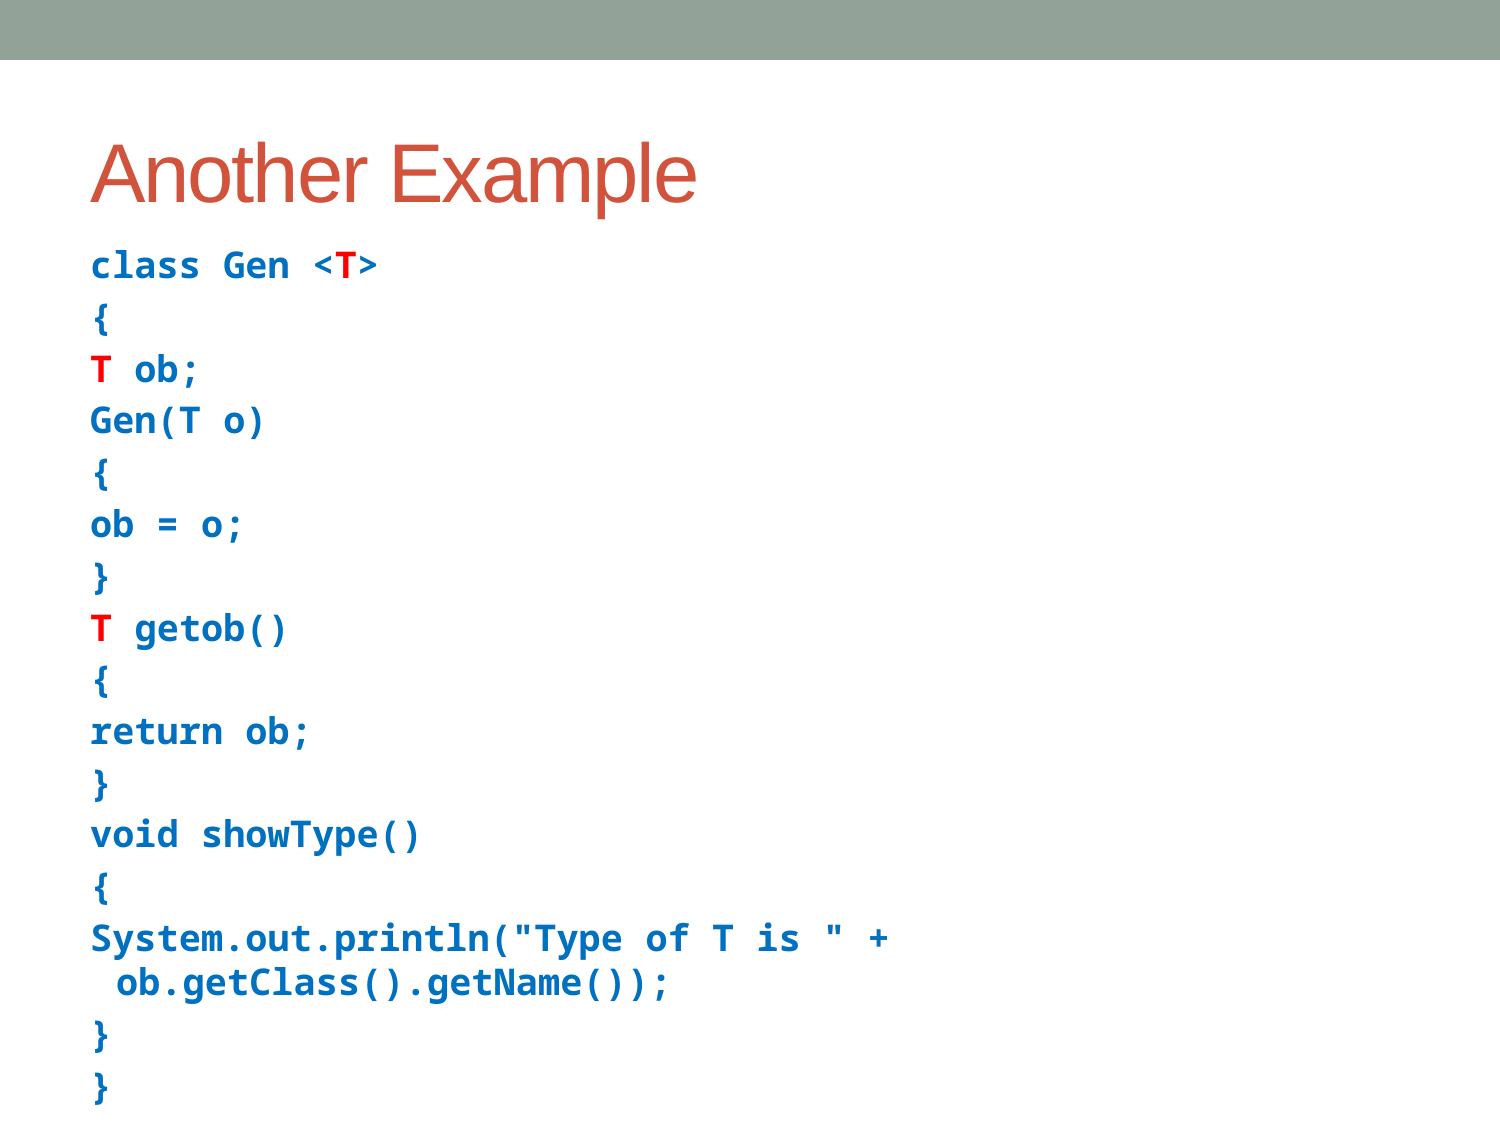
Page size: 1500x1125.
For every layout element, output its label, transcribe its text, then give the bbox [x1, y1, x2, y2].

title Another Example [75, 87, 1425, 234]
list class Gen <T> { T ob; Gen(T o) { ob = o; } T getob() { return ob; } void showType() { System.out.println("Type of T is " + ob.getClass().getName()); } } [75, 234, 1425, 1125]
